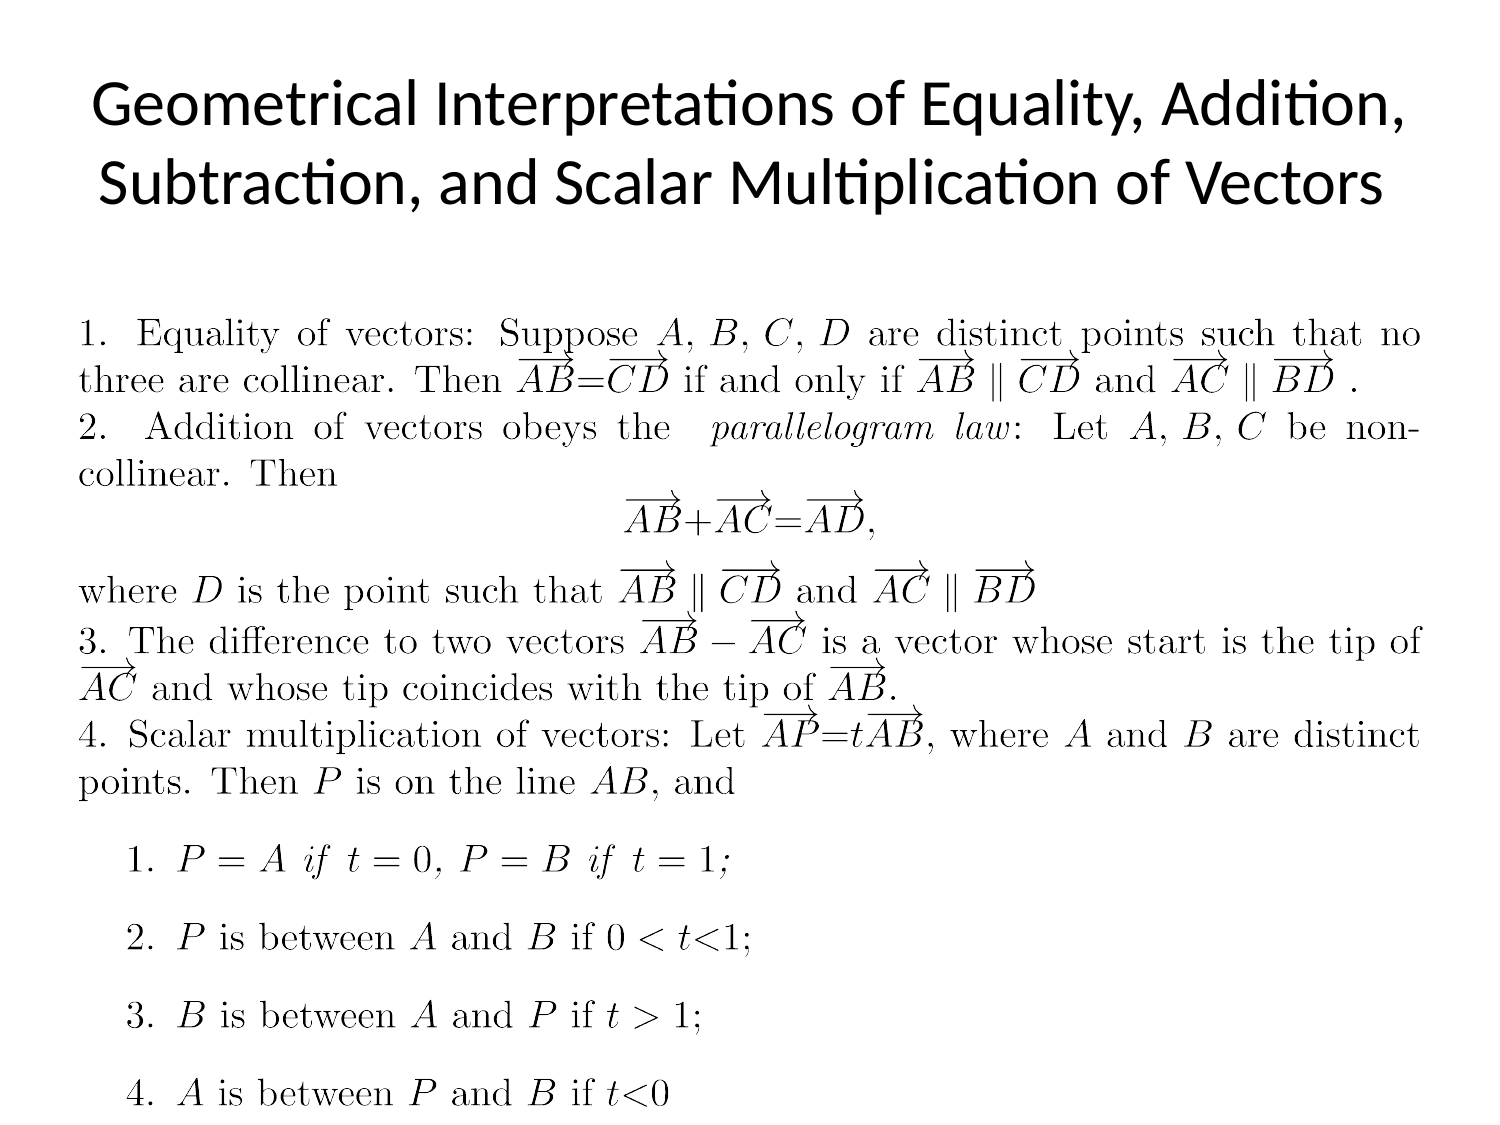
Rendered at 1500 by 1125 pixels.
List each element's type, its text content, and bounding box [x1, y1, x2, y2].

title Geometrical Interpretations of Equality, Addition, Subtraction, and Scalar Multiplication of Vectors [75, 45, 1425, 233]
picture [75, 315, 1423, 1109]
